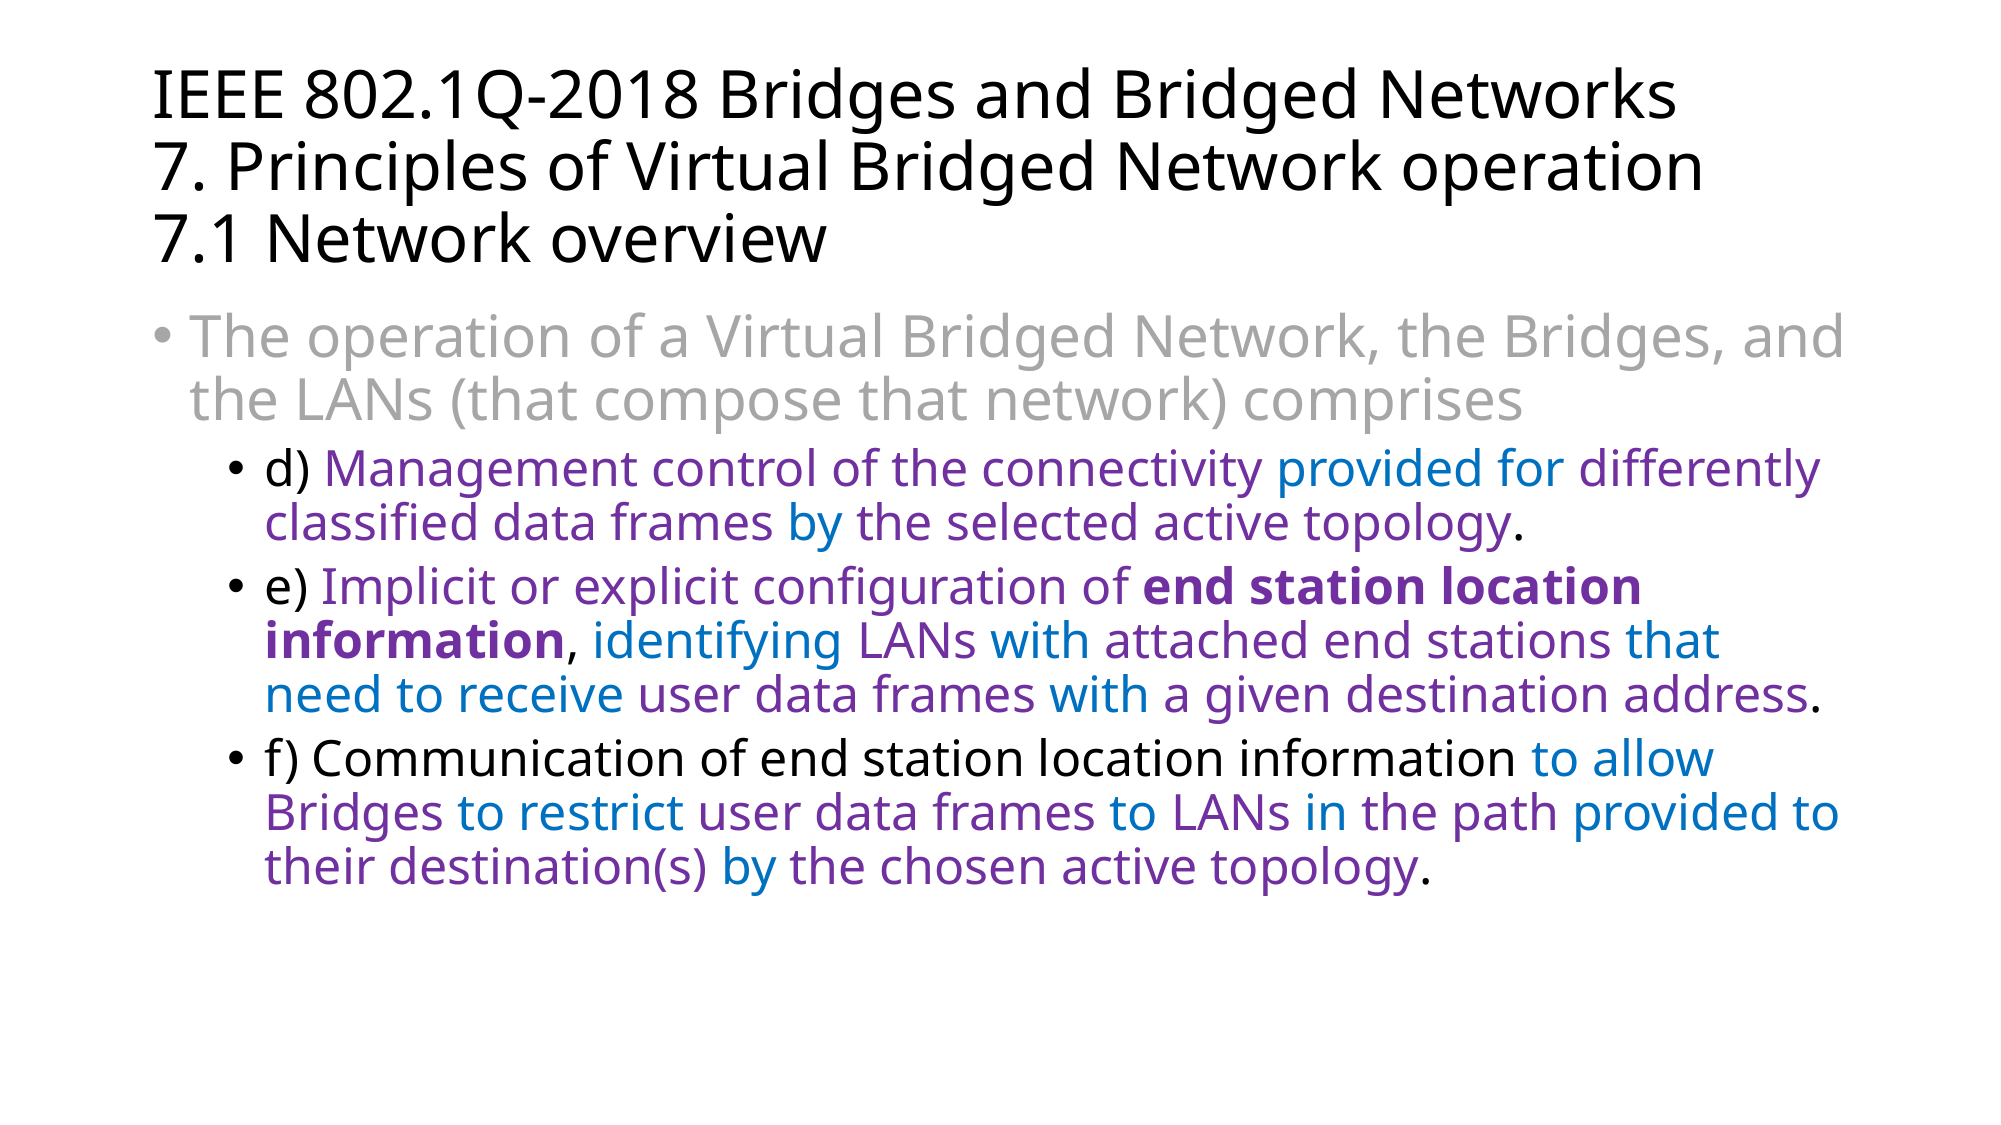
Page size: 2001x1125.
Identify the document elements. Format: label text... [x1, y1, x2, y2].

title IEEE 802.1Q-2018 Bridges and Bridged Networks 7. Principles of Virtual Bridged Network operation 7.1 Network overview [137, 59, 1863, 278]
list The operation of a Virtual Bridged Network, the Bridges, and the LANs (that compose that network) comprises d) Management control of the connectivity provided for differently classified data frames by the selected active topology. e) Implicit or explicit configuration of end station location information, identifying LANs with attached end stations that need to receive user data frames with a given destination address. f) Communication of end station location information to allow Bridges to restrict user data frames to LANs in the path provided to their destination(s) by the chosen active topology. [137, 299, 1863, 1014]
